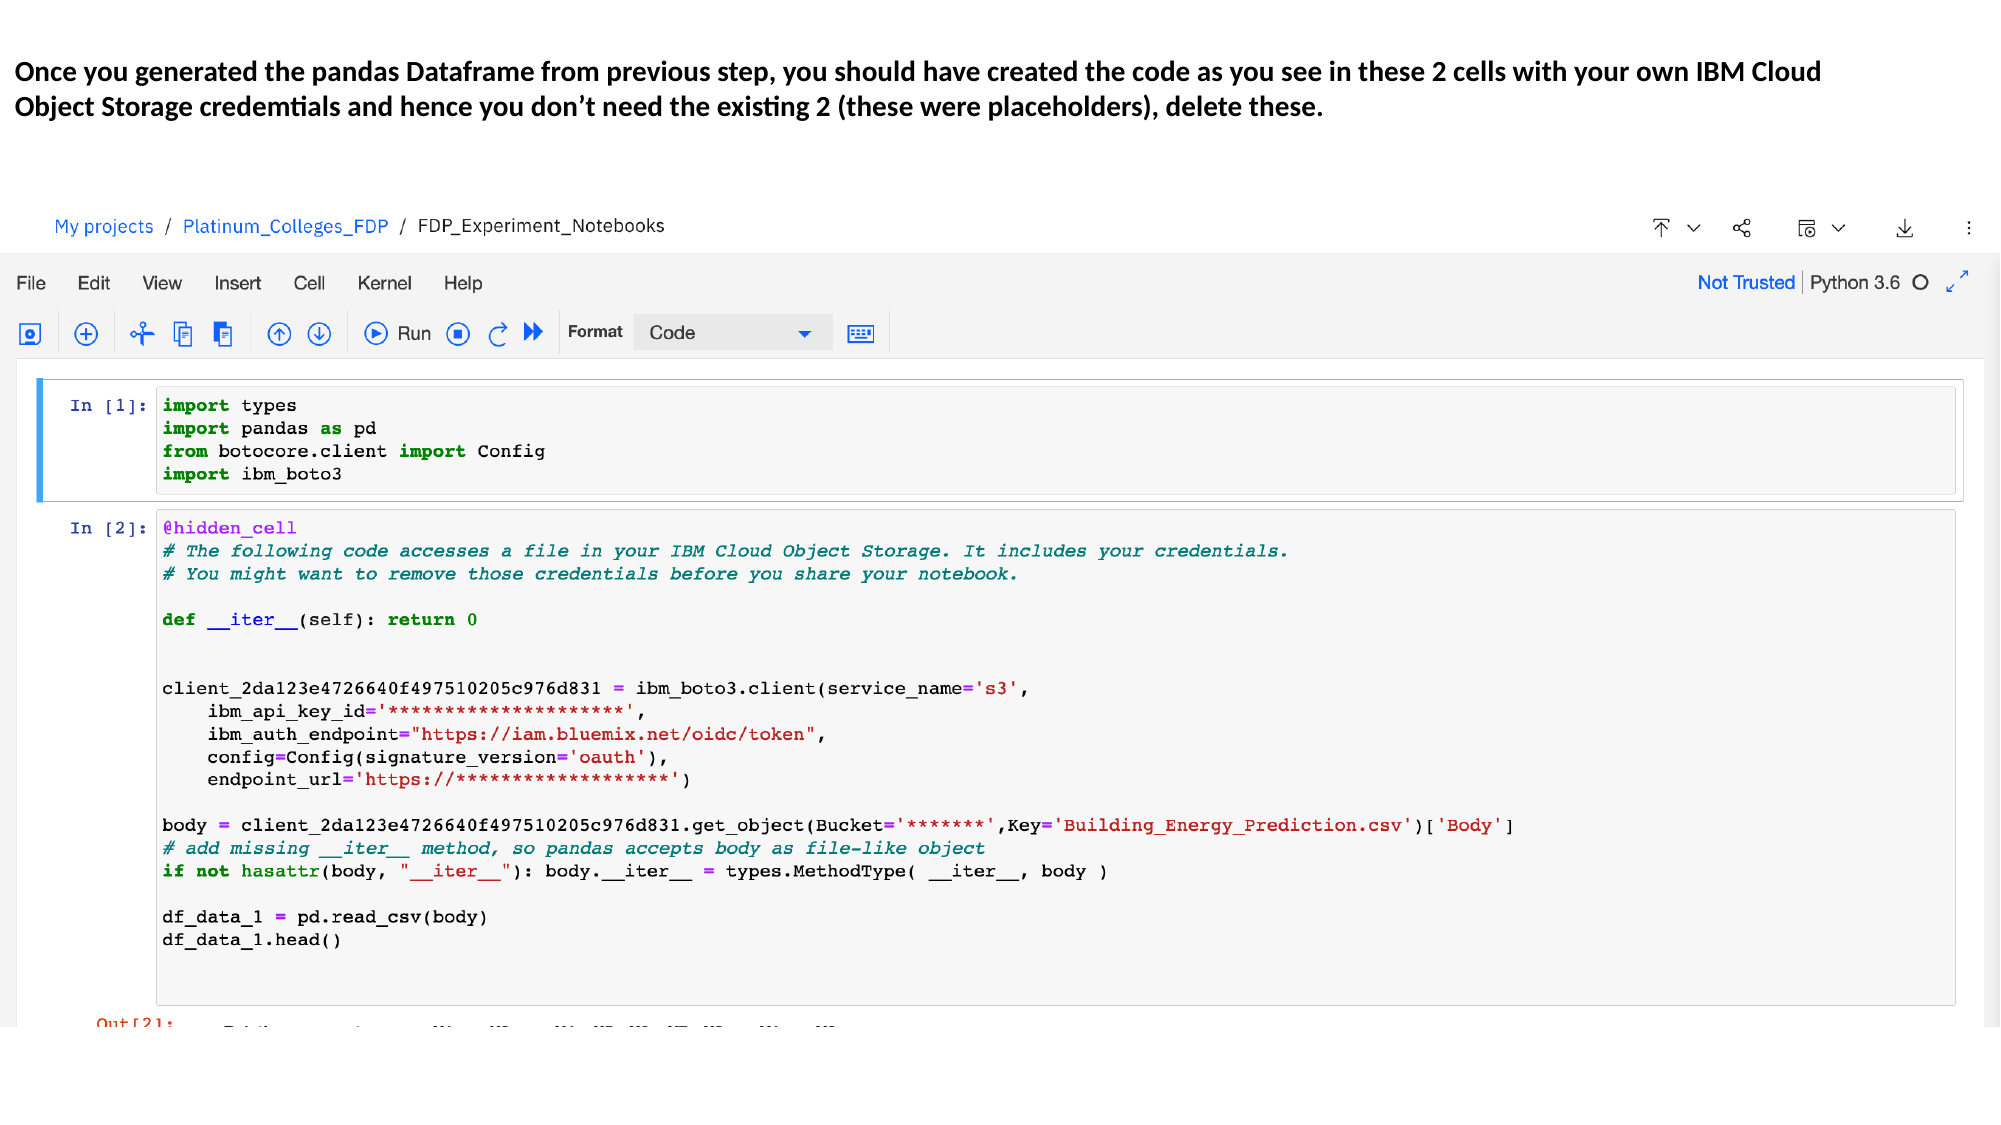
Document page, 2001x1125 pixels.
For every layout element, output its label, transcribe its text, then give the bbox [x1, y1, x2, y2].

text_box Once you generated the pandas Dataframe from previous step, you should have created the code as you see in these 2 cells with your own IBM Cloud Object Storage credemtials and hence you don’t need the existing 2 (these were placeholders), delete these. [0, 44, 1921, 130]
picture [0, 202, 2000, 1027]
